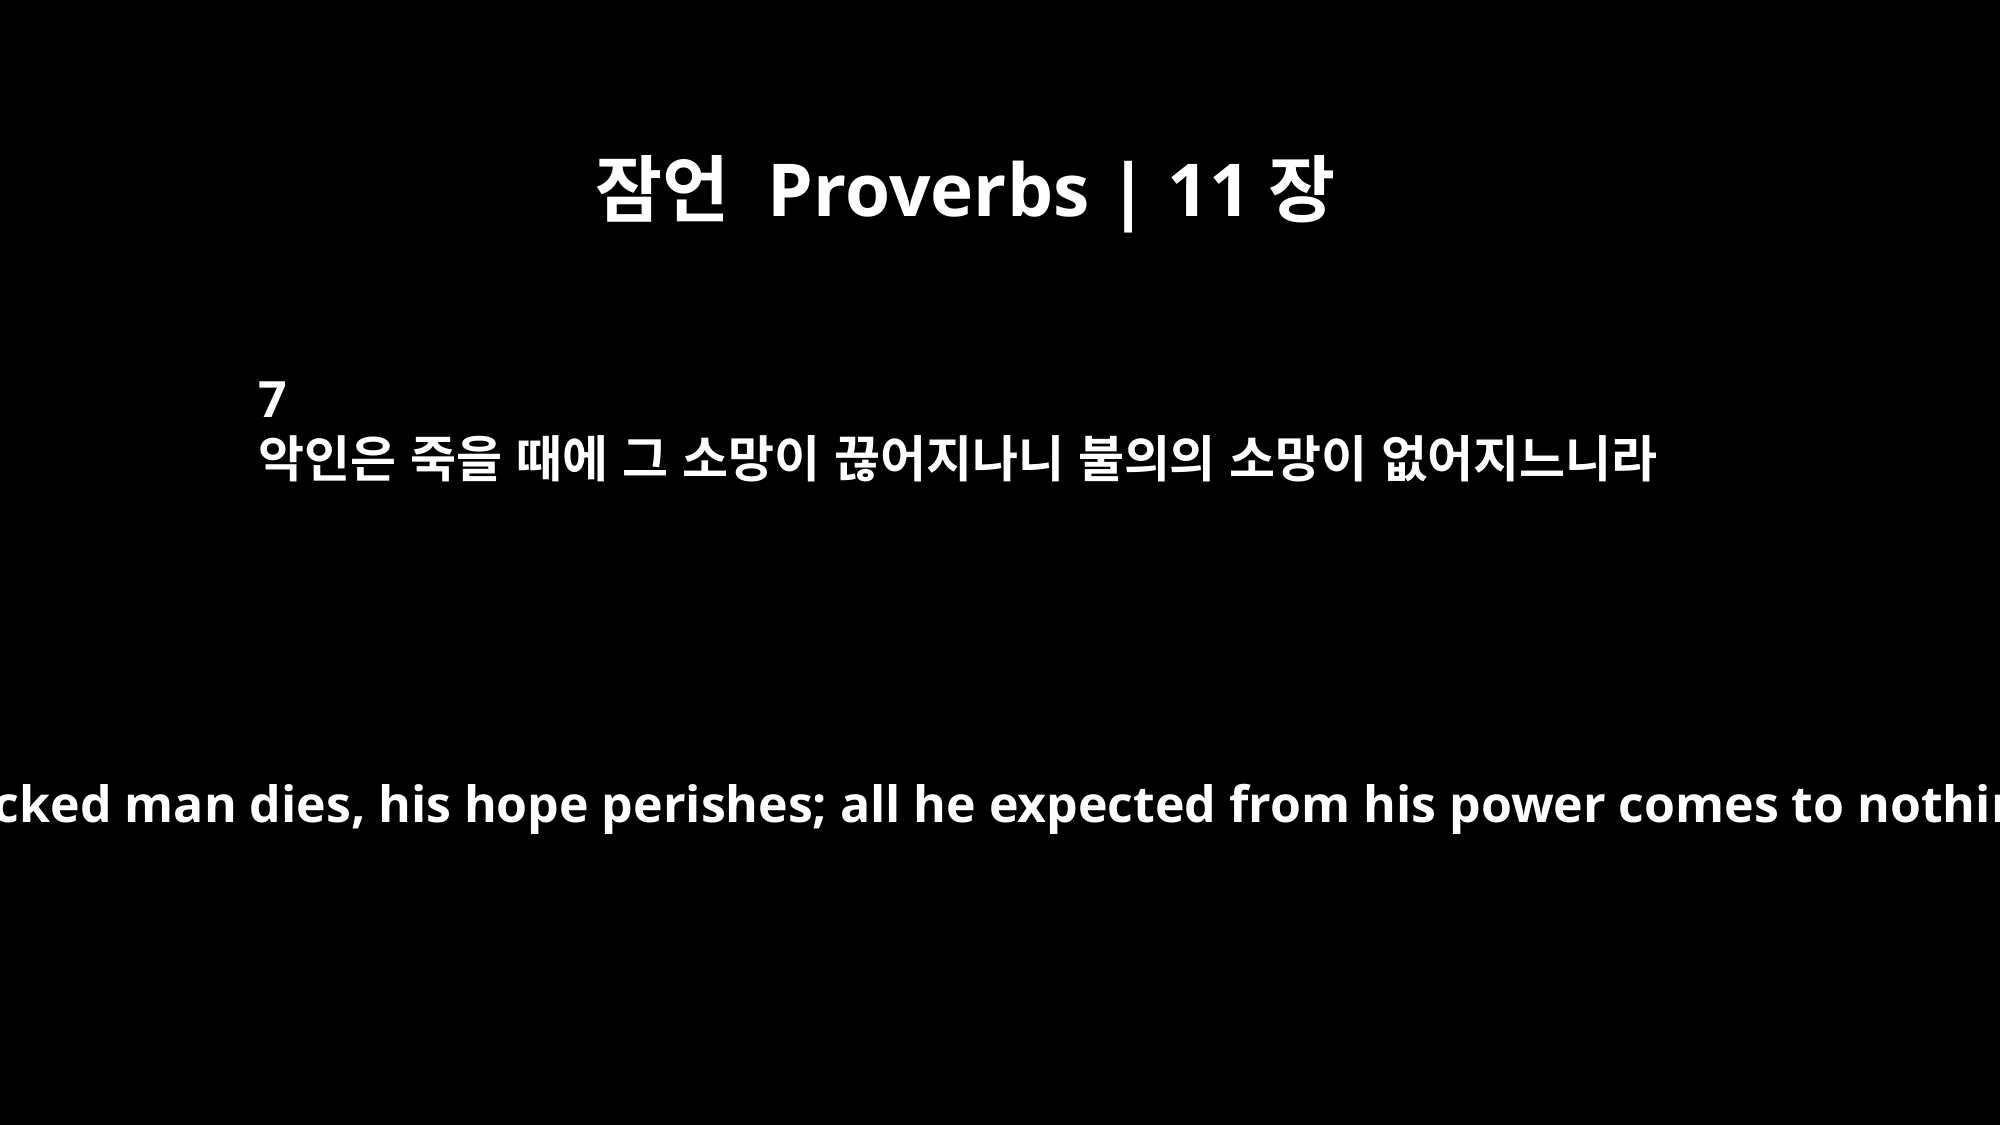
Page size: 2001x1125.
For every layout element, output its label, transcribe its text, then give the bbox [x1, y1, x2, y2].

text_box 7 악인은 죽을 때에 그 소망이 끊어지나니 불의의 소망이 없어지느니라 [243, 359, 1674, 495]
text_box When a wicked man dies, his hope perishes; all he expected from his power comes to nothing. [0, 764, 2000, 840]
text_box 잠언 Proverbs | 11장 [580, 136, 1352, 239]
